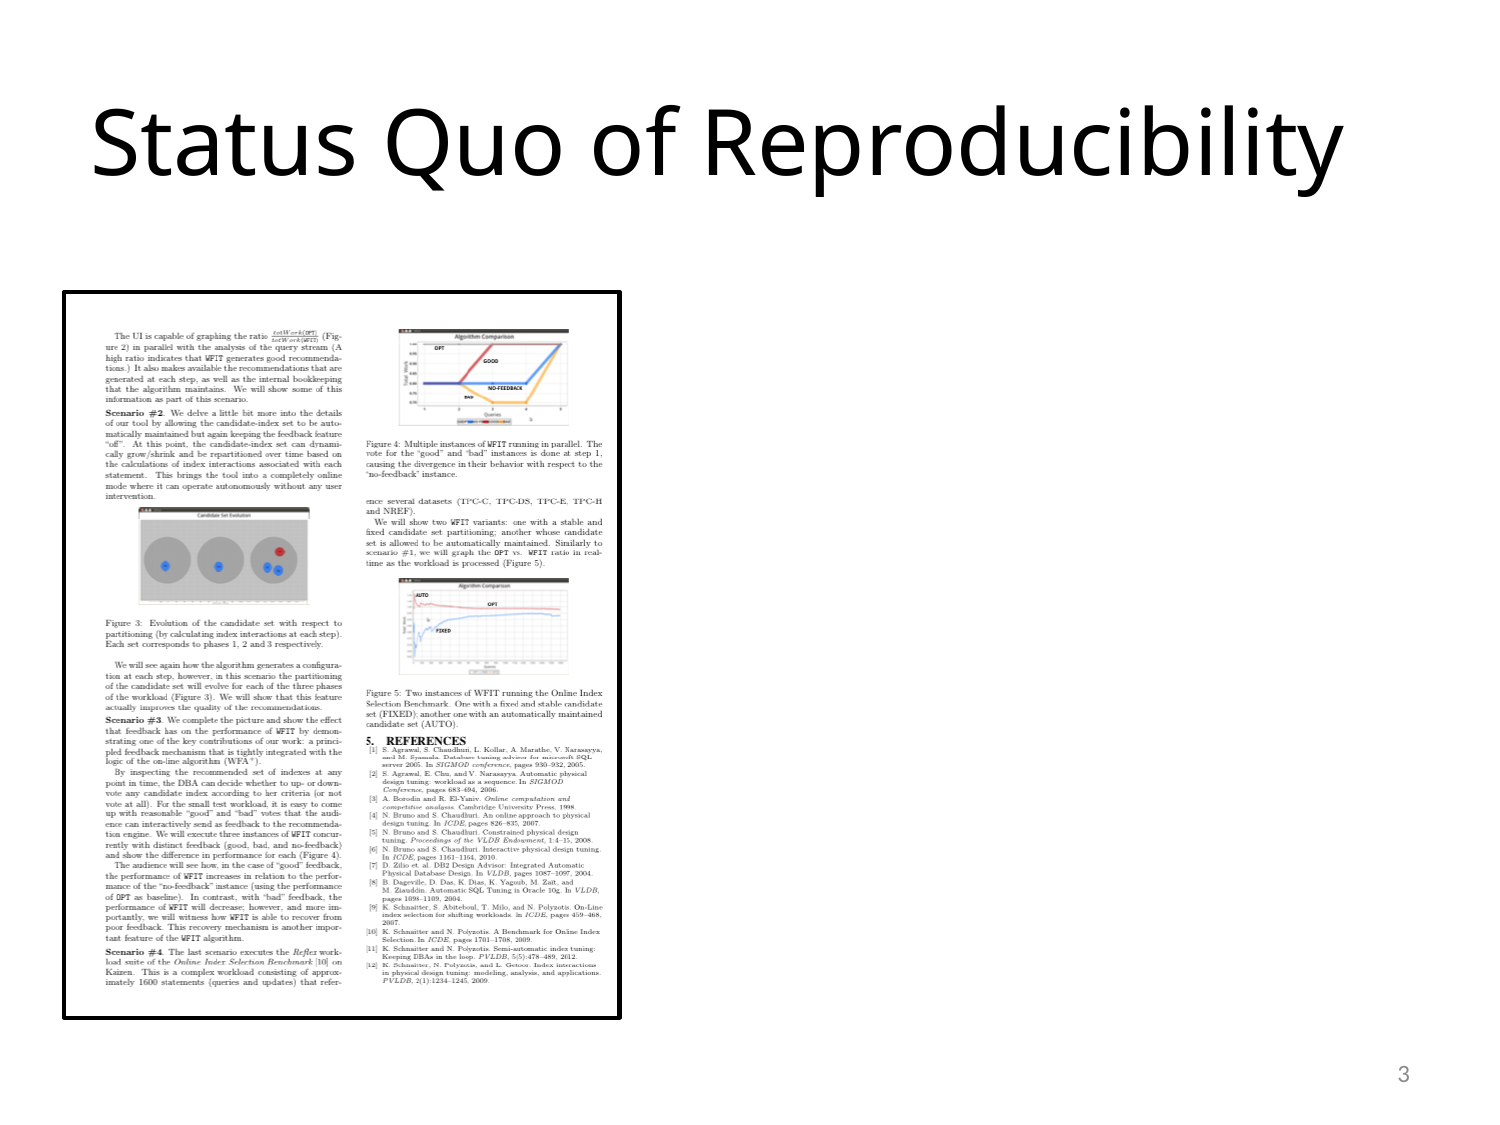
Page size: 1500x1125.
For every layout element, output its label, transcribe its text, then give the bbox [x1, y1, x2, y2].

picture [65, 293, 618, 1016]
title Status Quo of Reproducibility [75, 45, 1425, 233]
slide_number 3 [1074, 1042, 1425, 1103]
